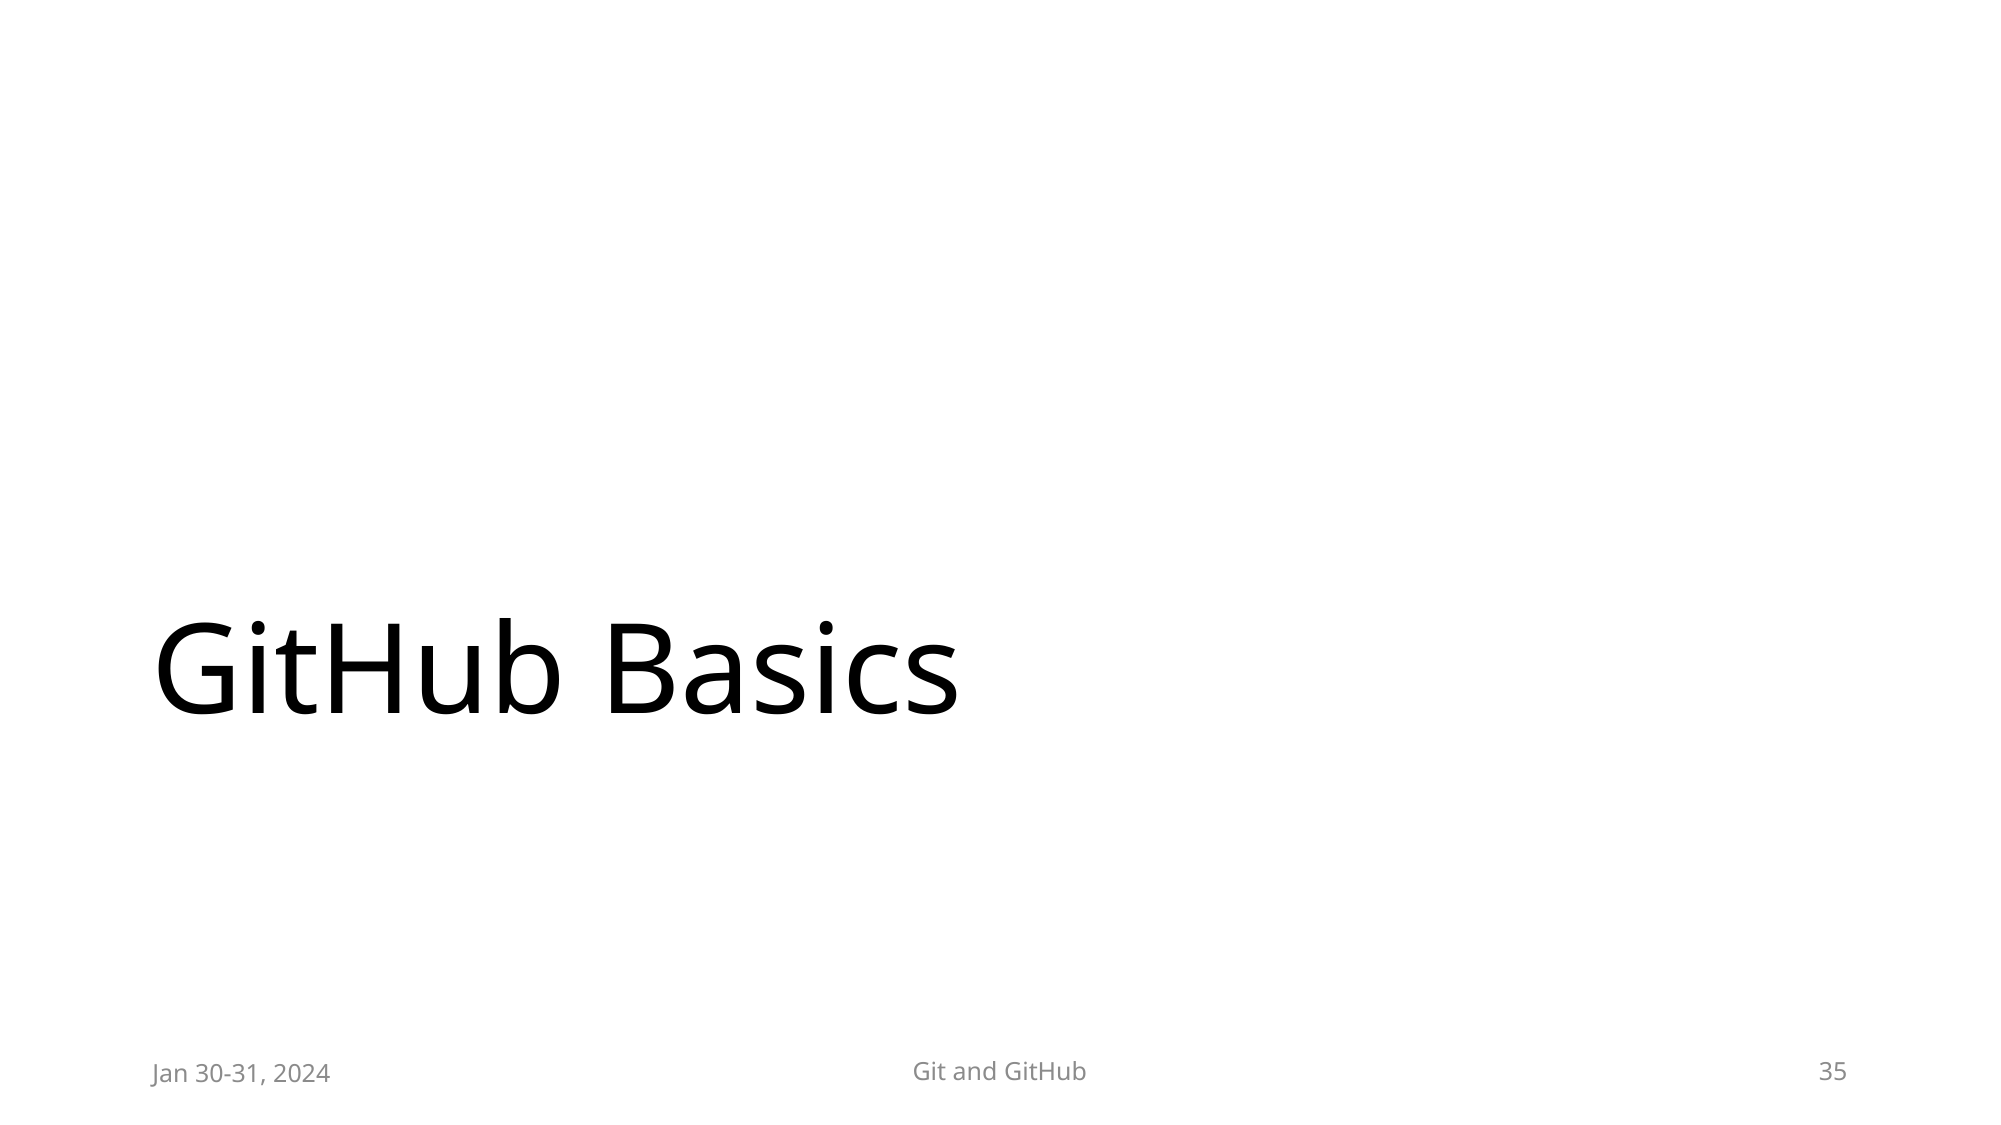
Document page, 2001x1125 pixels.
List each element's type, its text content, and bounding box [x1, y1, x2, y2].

title GitHub Basics [136, 280, 1862, 749]
footer Git and GitHub [662, 1042, 1338, 1103]
slide_number 35 [1412, 1042, 1863, 1103]
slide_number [137, 1042, 588, 1103]
